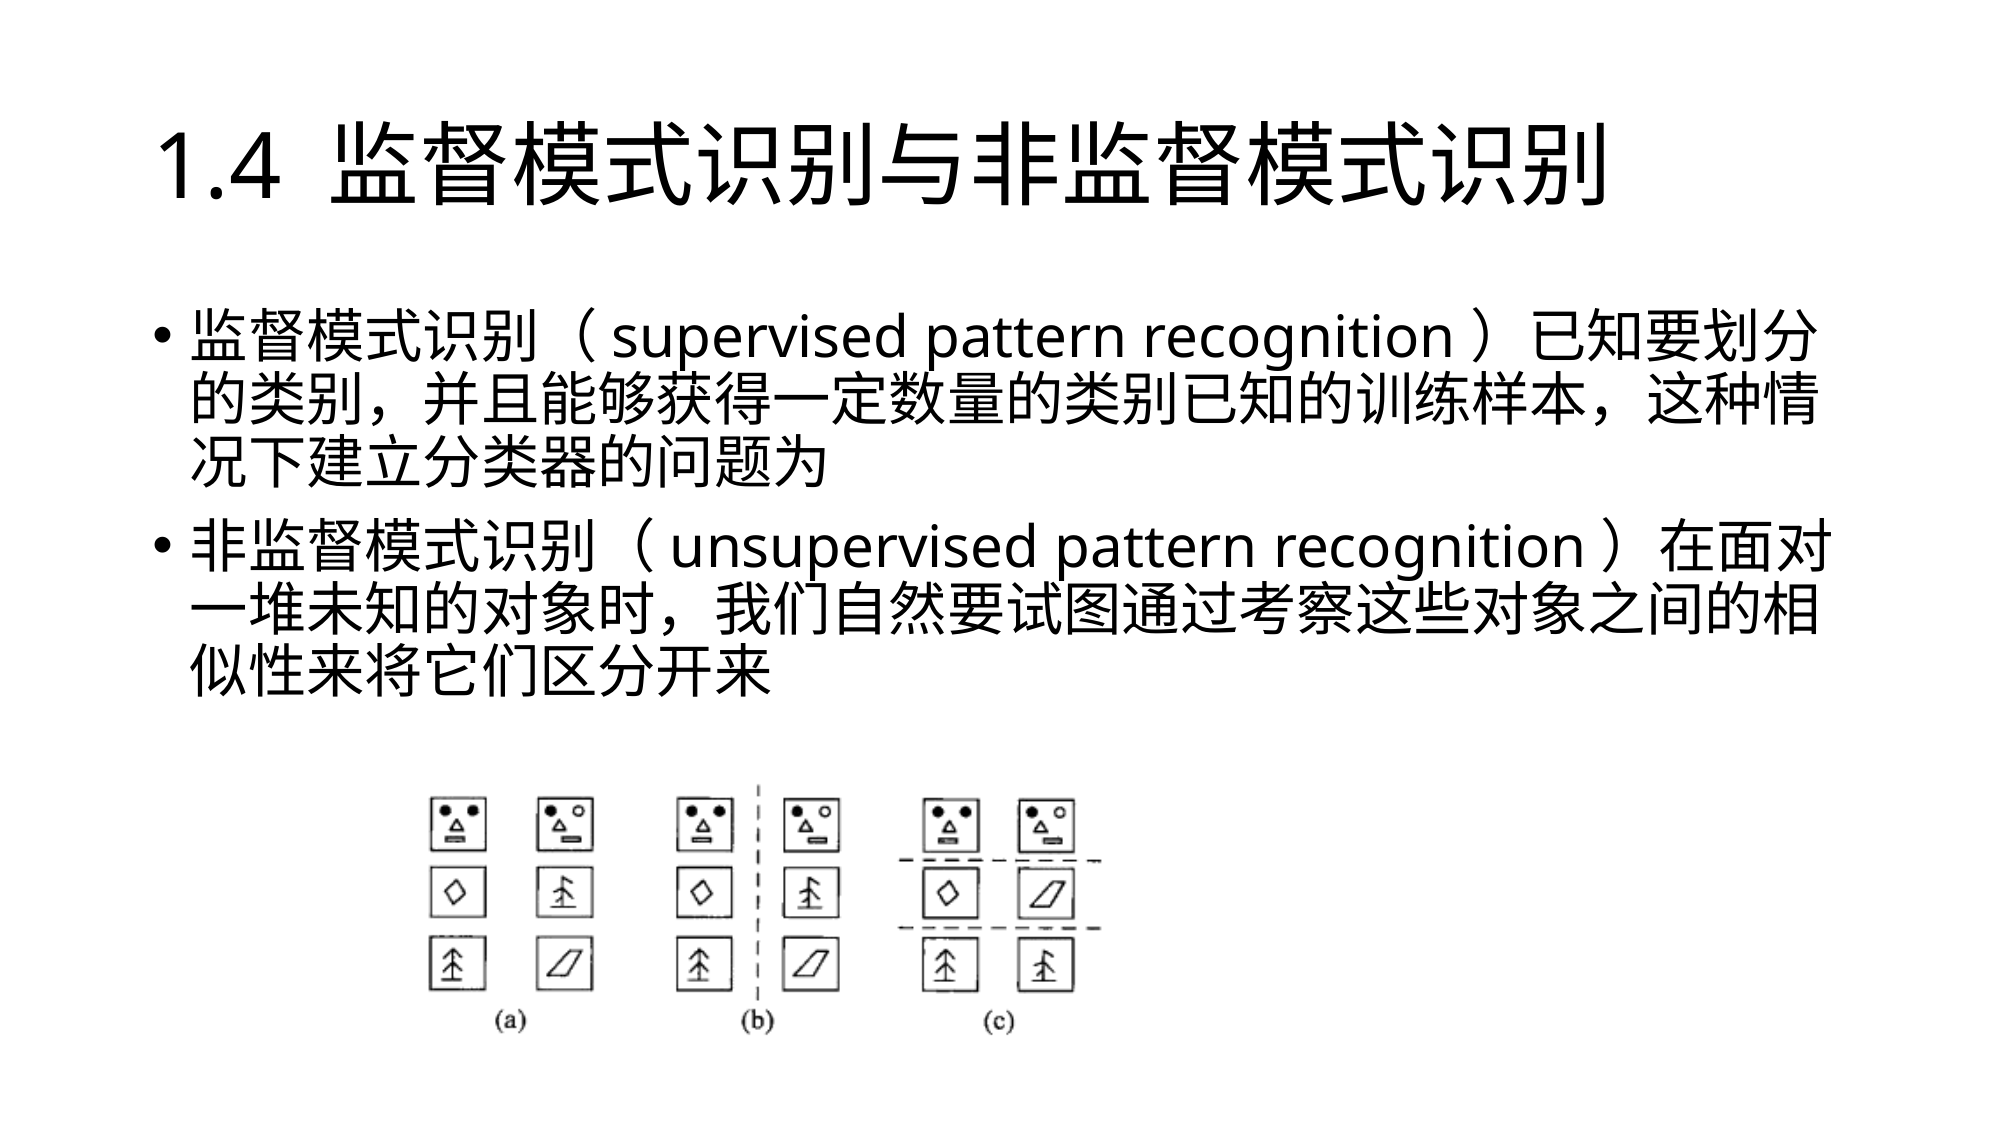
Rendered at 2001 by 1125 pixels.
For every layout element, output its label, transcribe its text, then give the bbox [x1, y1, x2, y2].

list 监督模式识别（supervised pattern recognition）已知要划分的类别，并且能够获得一定数量的类别已知的训练样本，这种情况下建立分类器的问题为 非监督模式识别（unsupervised pattern recognition）在面对一堆未知的对象时，我们自然要试图通过考察这些对象之间的相似性来将它们区分开来 [137, 299, 1863, 1014]
title 1.4 监督模式识别与非监督模式识别 [137, 59, 1863, 278]
picture [394, 776, 1140, 1052]
